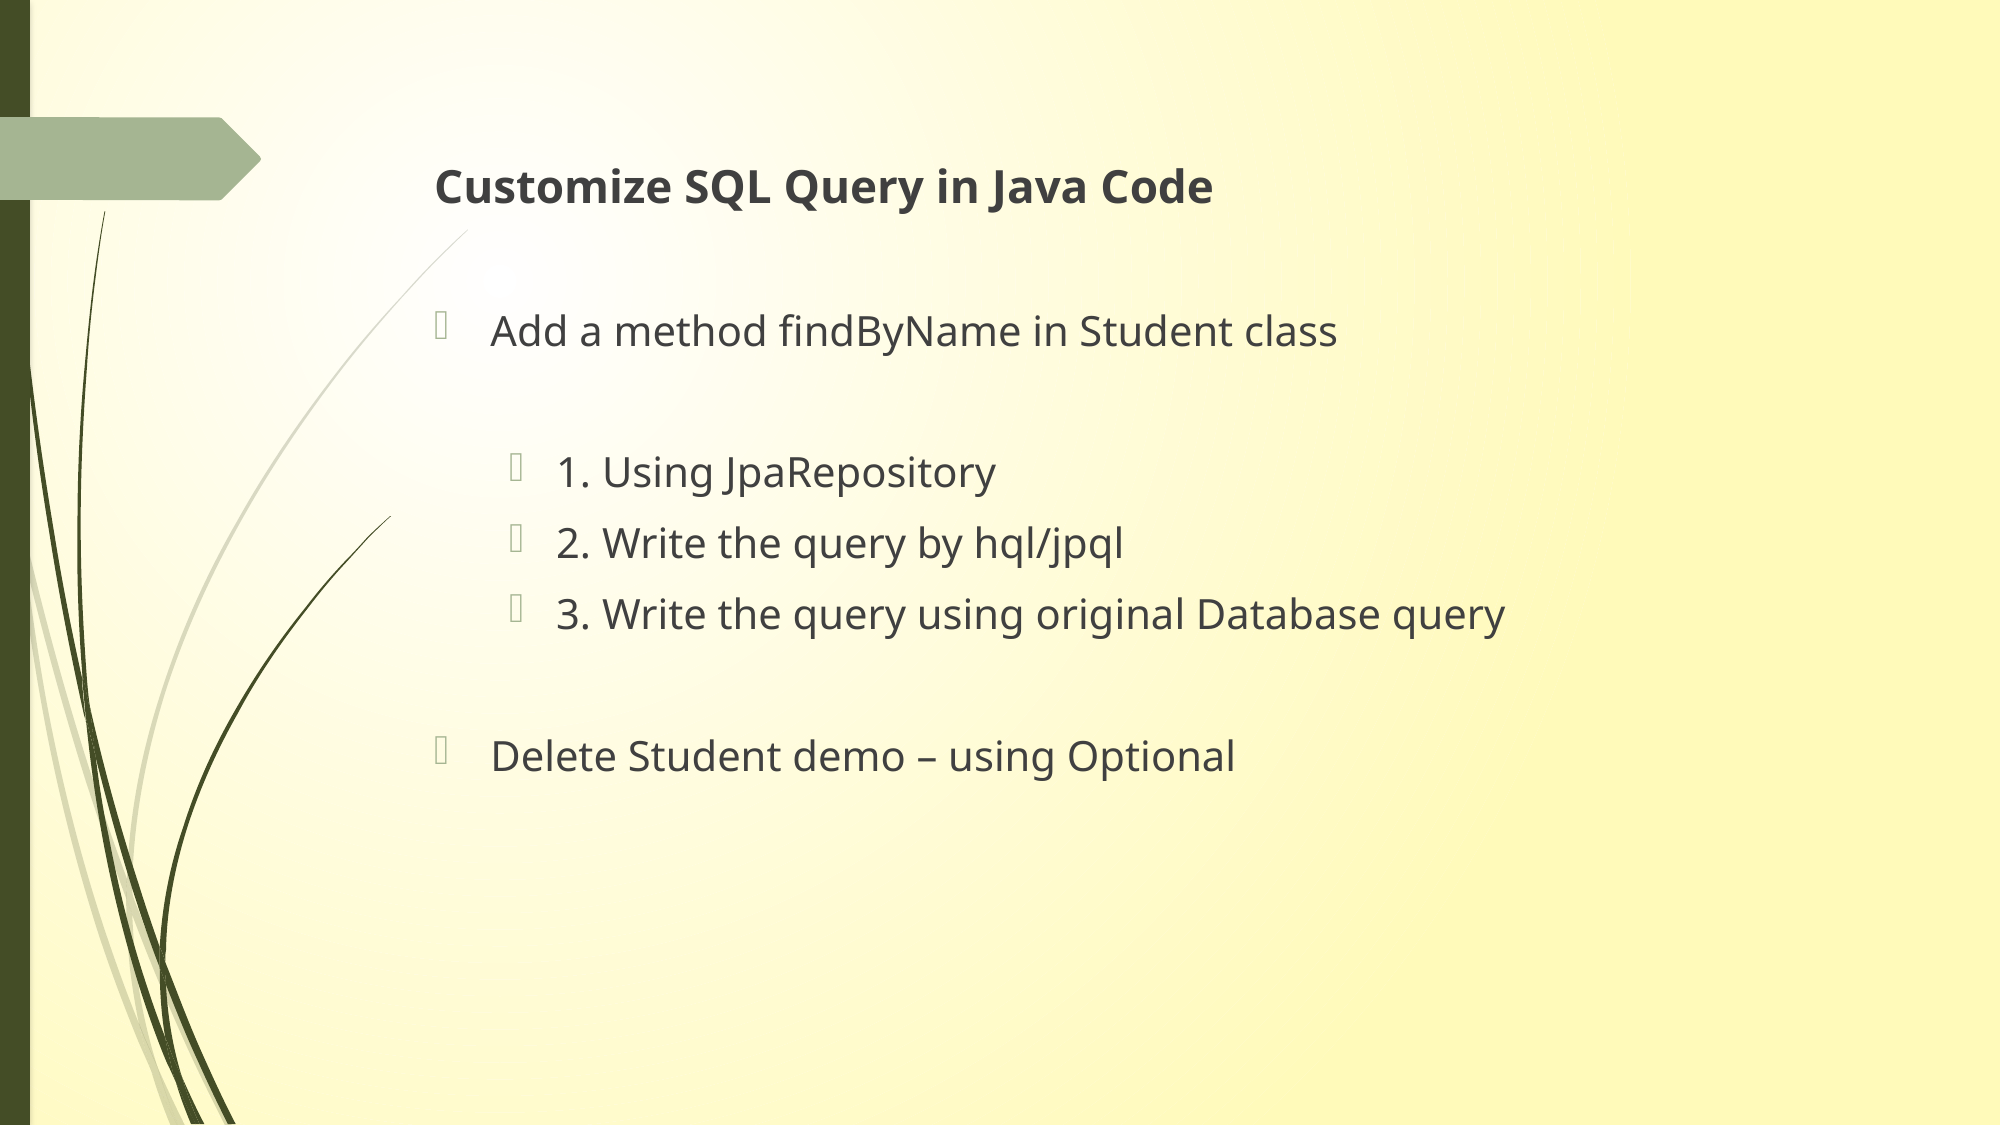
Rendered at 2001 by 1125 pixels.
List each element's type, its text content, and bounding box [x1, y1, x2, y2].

list Customize SQL Query in Java Code Add a method findByName in Student class 1. Using JpaRepository 2. Write the query by hql/jpql 3. Write the query using original Database query Delete Student demo – using Optional [419, 149, 1873, 889]
